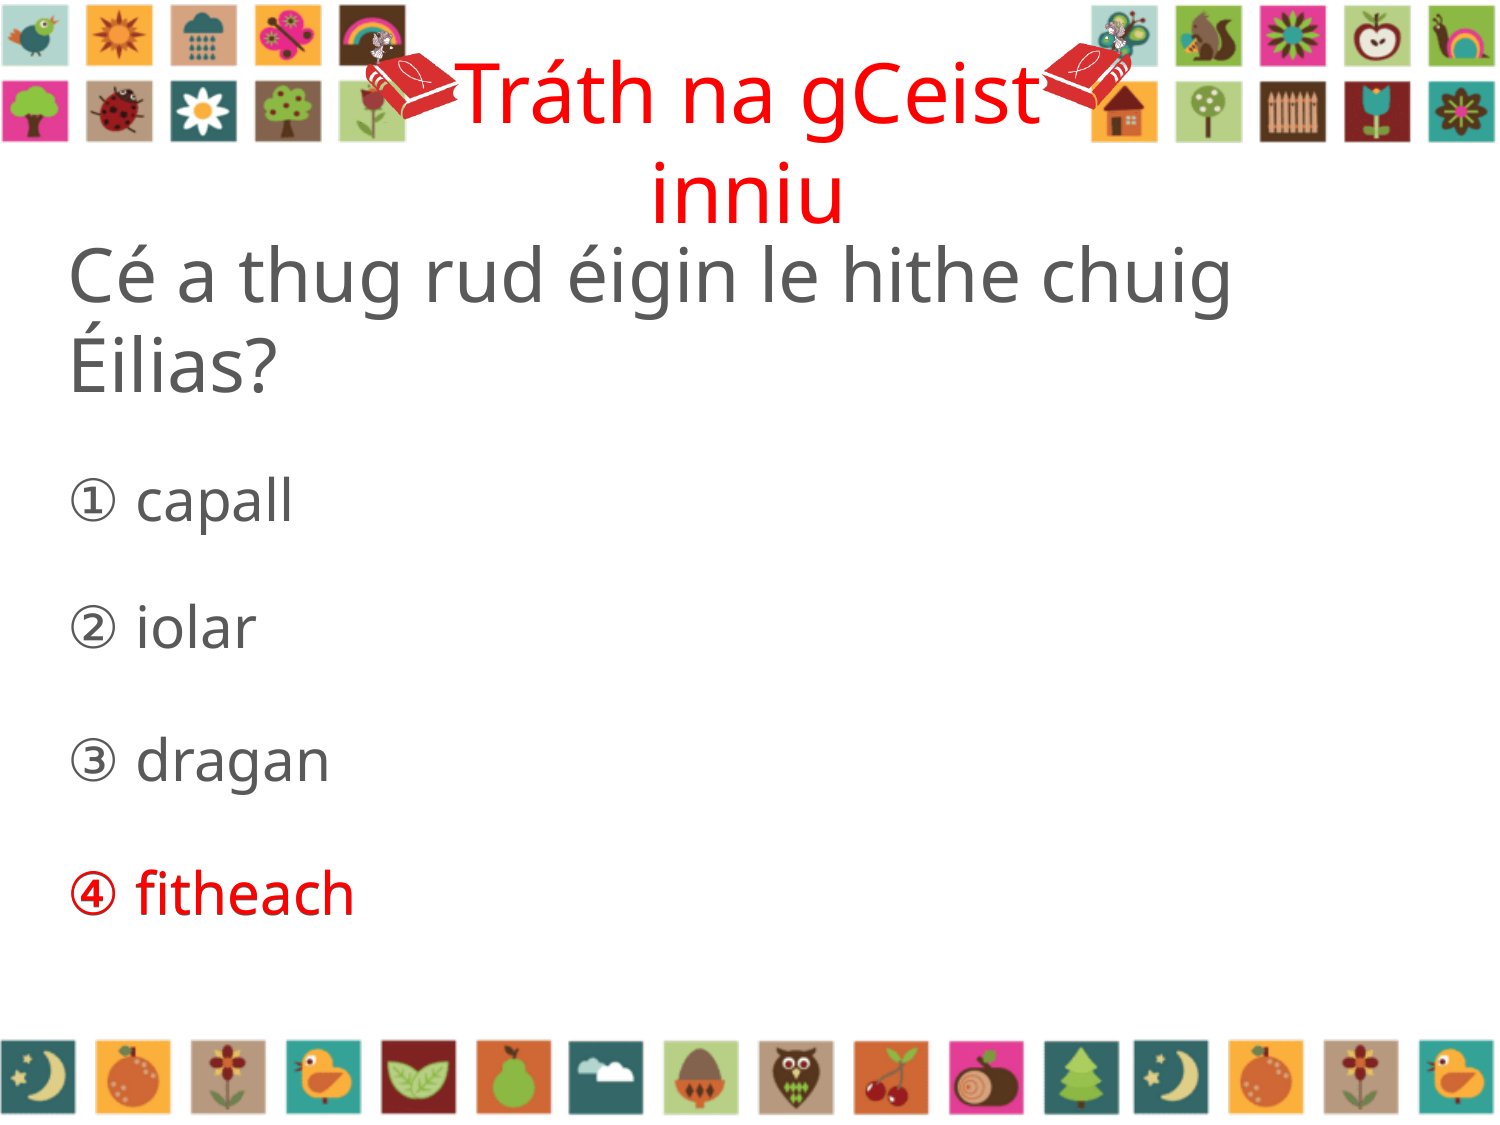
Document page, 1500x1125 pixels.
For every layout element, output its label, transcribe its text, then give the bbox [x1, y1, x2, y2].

text_box ④ fitheach [53, 849, 1483, 934]
text_box ① capall [53, 456, 1436, 541]
text_box ② iolar [53, 582, 1436, 668]
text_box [0, 1028, 1500, 1118]
picture [1009, 3, 1500, 150]
picture [0, 3, 491, 150]
text_box ③ dragan [53, 716, 1483, 801]
text_box Cé a thug rud éigin le hithe chuig Éilias? [53, 219, 1436, 415]
text_box Tráth na gCeist inniu [415, 32, 1081, 219]
